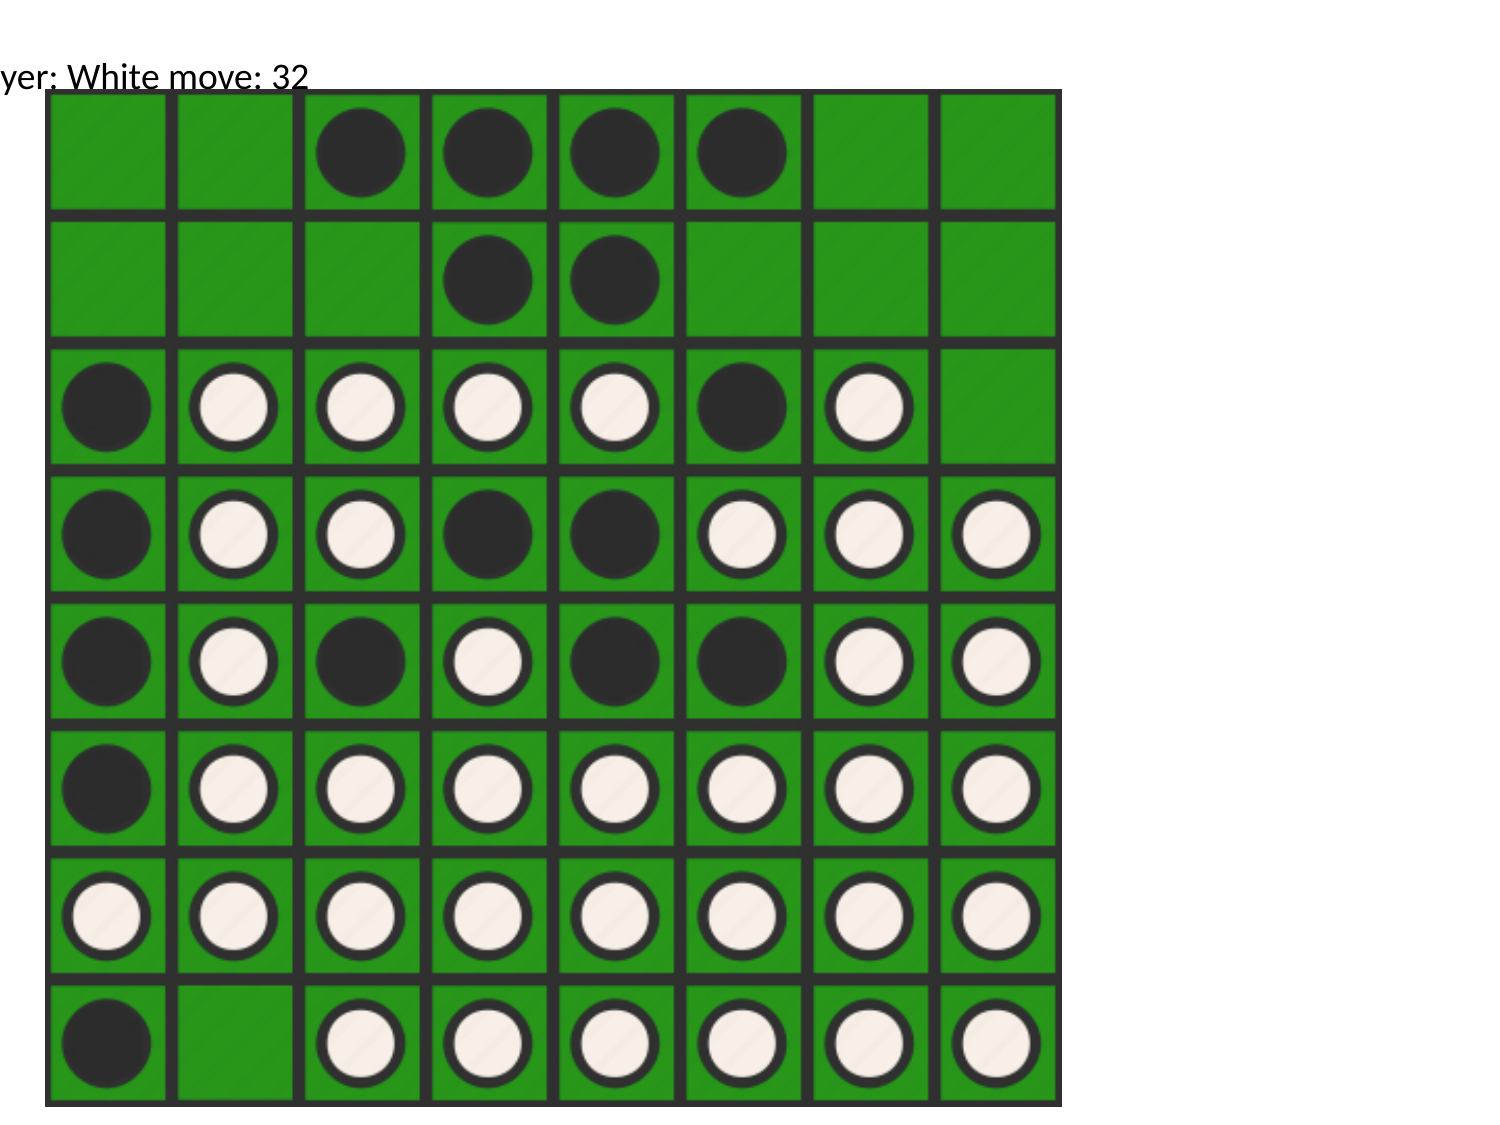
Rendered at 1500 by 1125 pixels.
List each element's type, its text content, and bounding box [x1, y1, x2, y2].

picture [44, 89, 1062, 1107]
text_box turn: 48 player: White move: 32 [0, 44, 325, 105]
